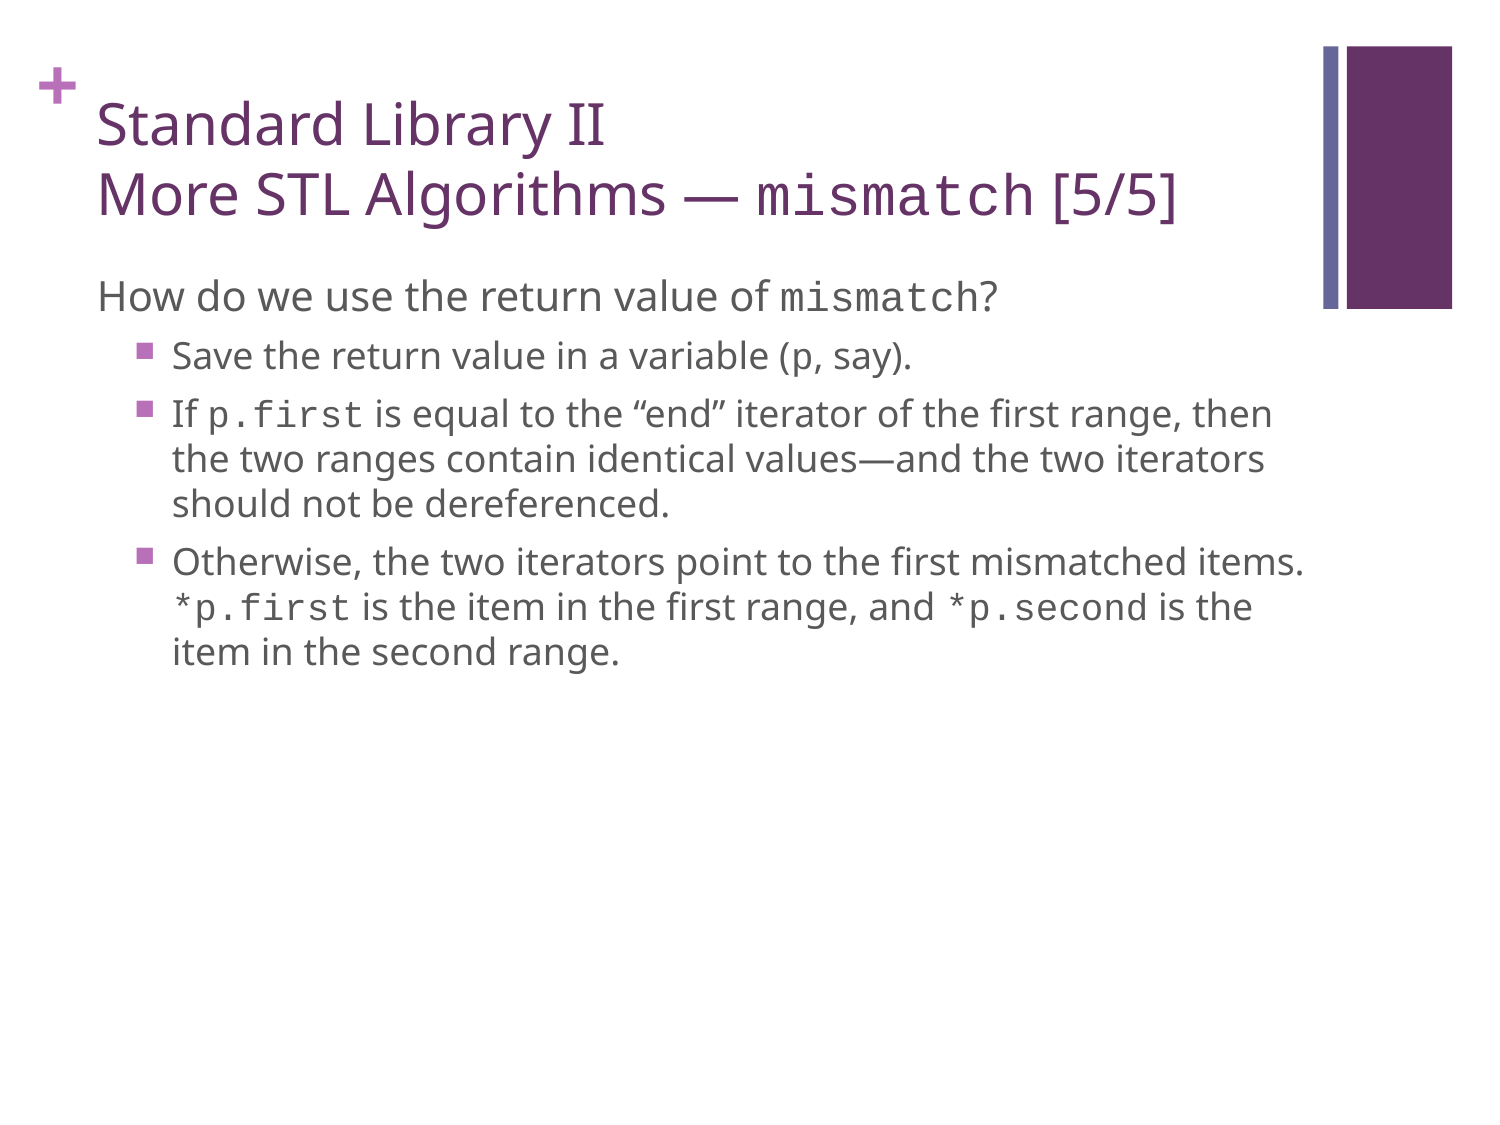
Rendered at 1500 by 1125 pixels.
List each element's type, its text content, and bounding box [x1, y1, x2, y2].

list How do we use the return value of mismatch? Save the return value in a variable (p, say). If p.first is equal to the “end” iterator of the first range, then the two ranges contain identical values—and the two iterators should not be dereferenced. Otherwise, the two iterators point to the first mismatched items. *p.first is the item in the first range, and *p.second is the item in the second range. [81, 262, 1322, 1038]
title Standard Library II More STL Algorithms — mismatch [5/5] [81, 79, 1322, 238]
